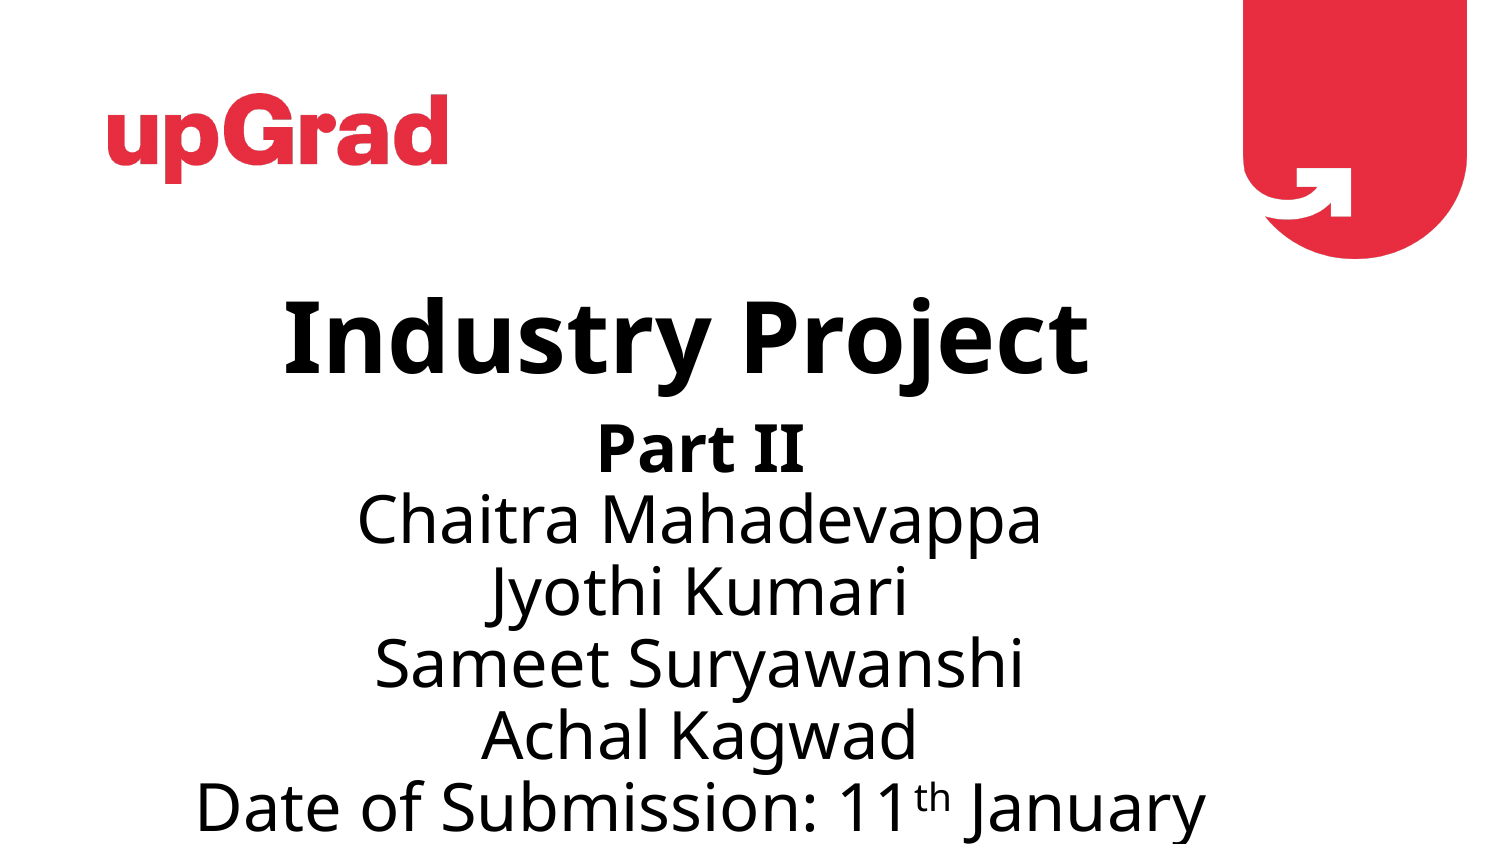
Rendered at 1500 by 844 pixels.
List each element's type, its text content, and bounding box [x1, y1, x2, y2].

text_box Industry Project Part II Chaitra Mahadevappa Jyothi Kumari Sameet Suryawanshi Achal Kagwad Date of Submission: 11th January 2023 [103, 240, 1298, 830]
picture [108, 93, 447, 184]
picture [1243, 0, 1467, 259]
